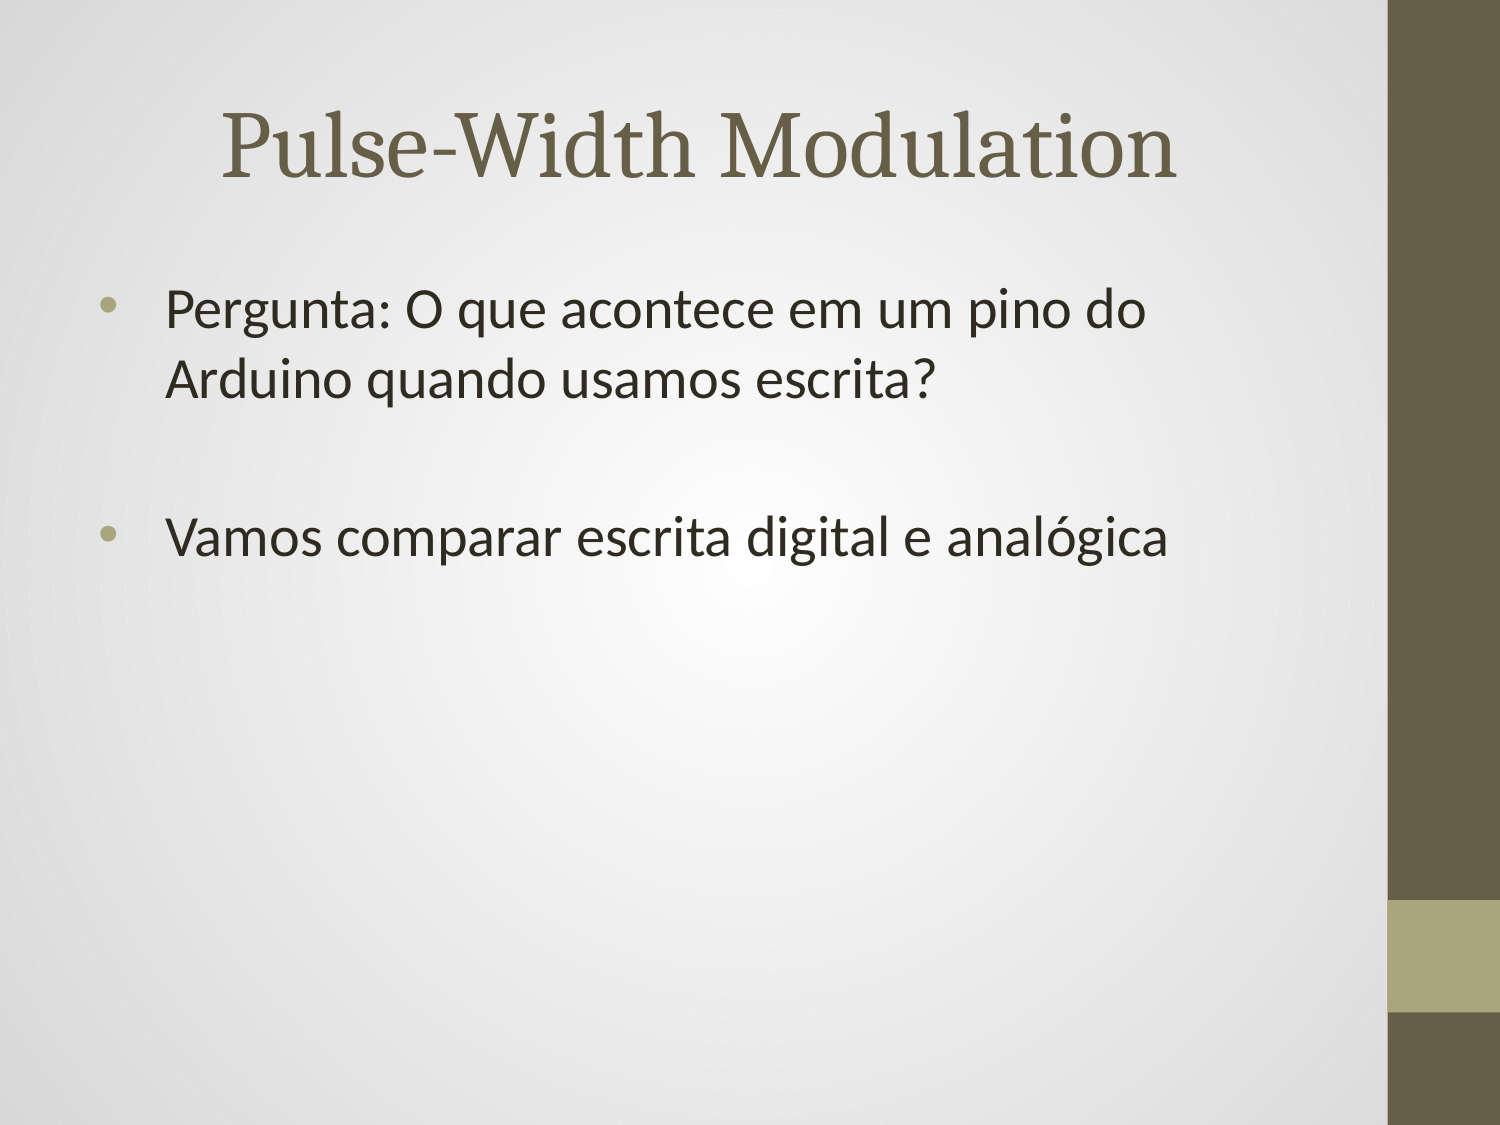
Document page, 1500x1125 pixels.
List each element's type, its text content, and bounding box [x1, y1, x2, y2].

title Pulse-Width Modulation [75, 45, 1325, 233]
list Pergunta: O que acontece em um pino do Arduino quando usamos escrita? Vamos comparar escrita digital e analógica [75, 262, 1325, 1050]
